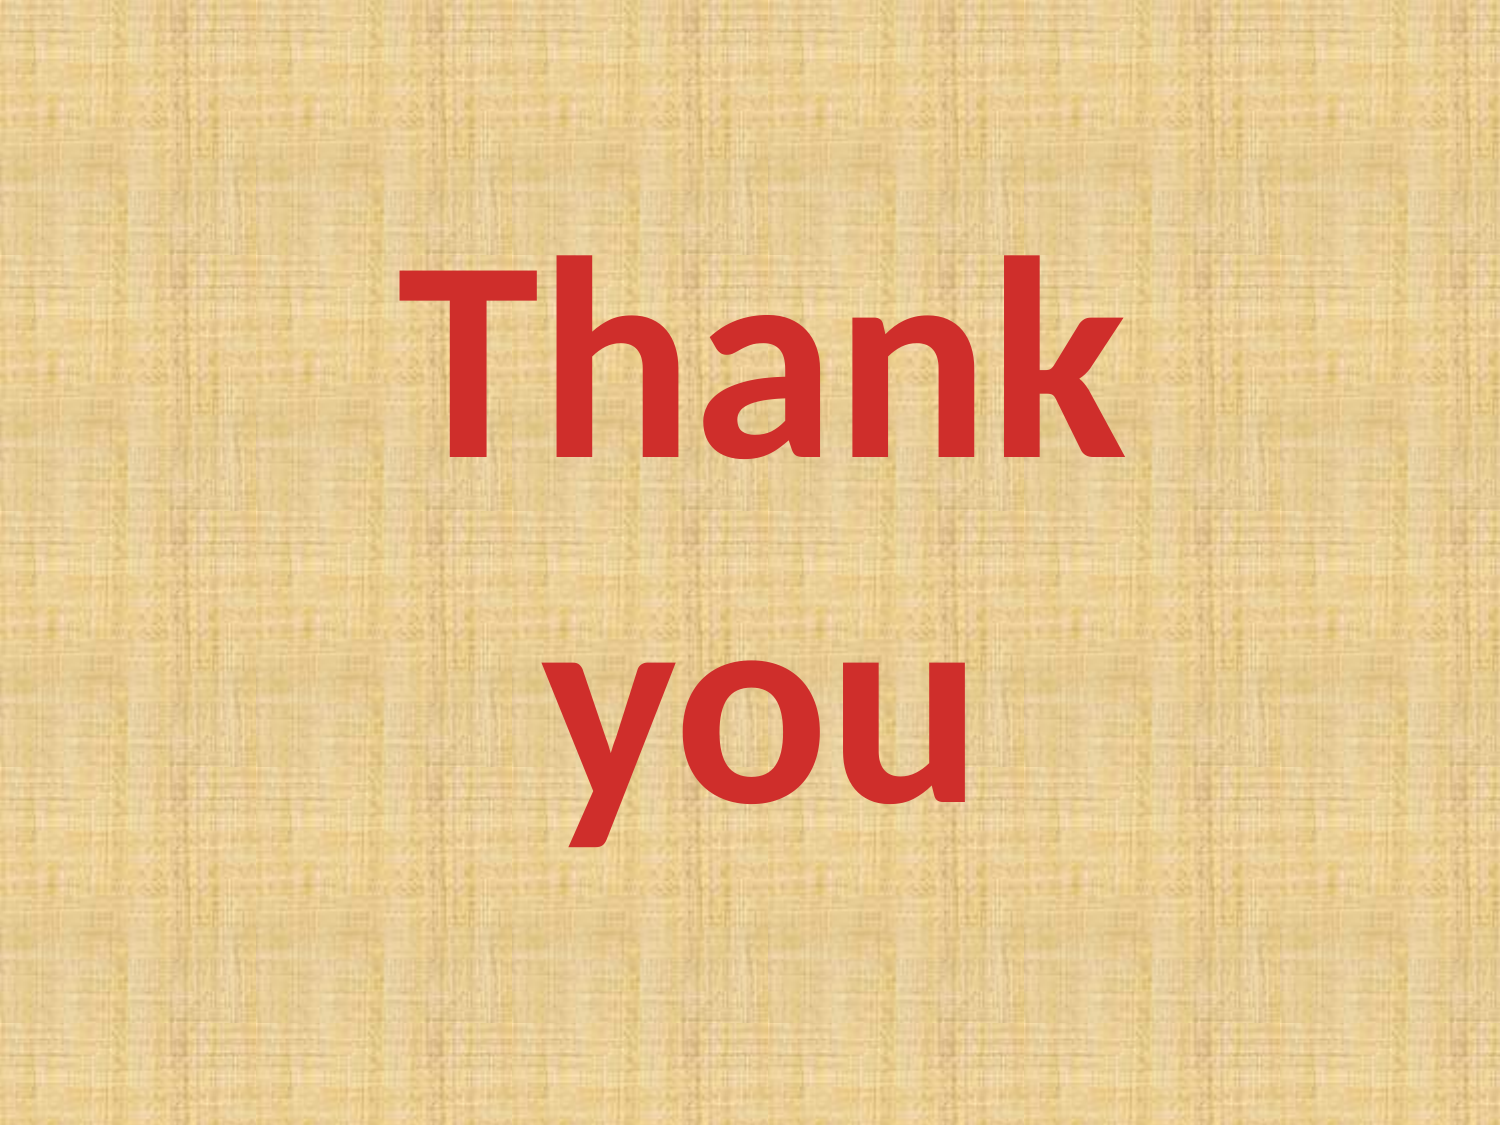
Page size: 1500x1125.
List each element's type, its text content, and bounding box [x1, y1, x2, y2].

text_box Thank you [162, 162, 1363, 868]
picture [0, 0, 1500, 1125]
